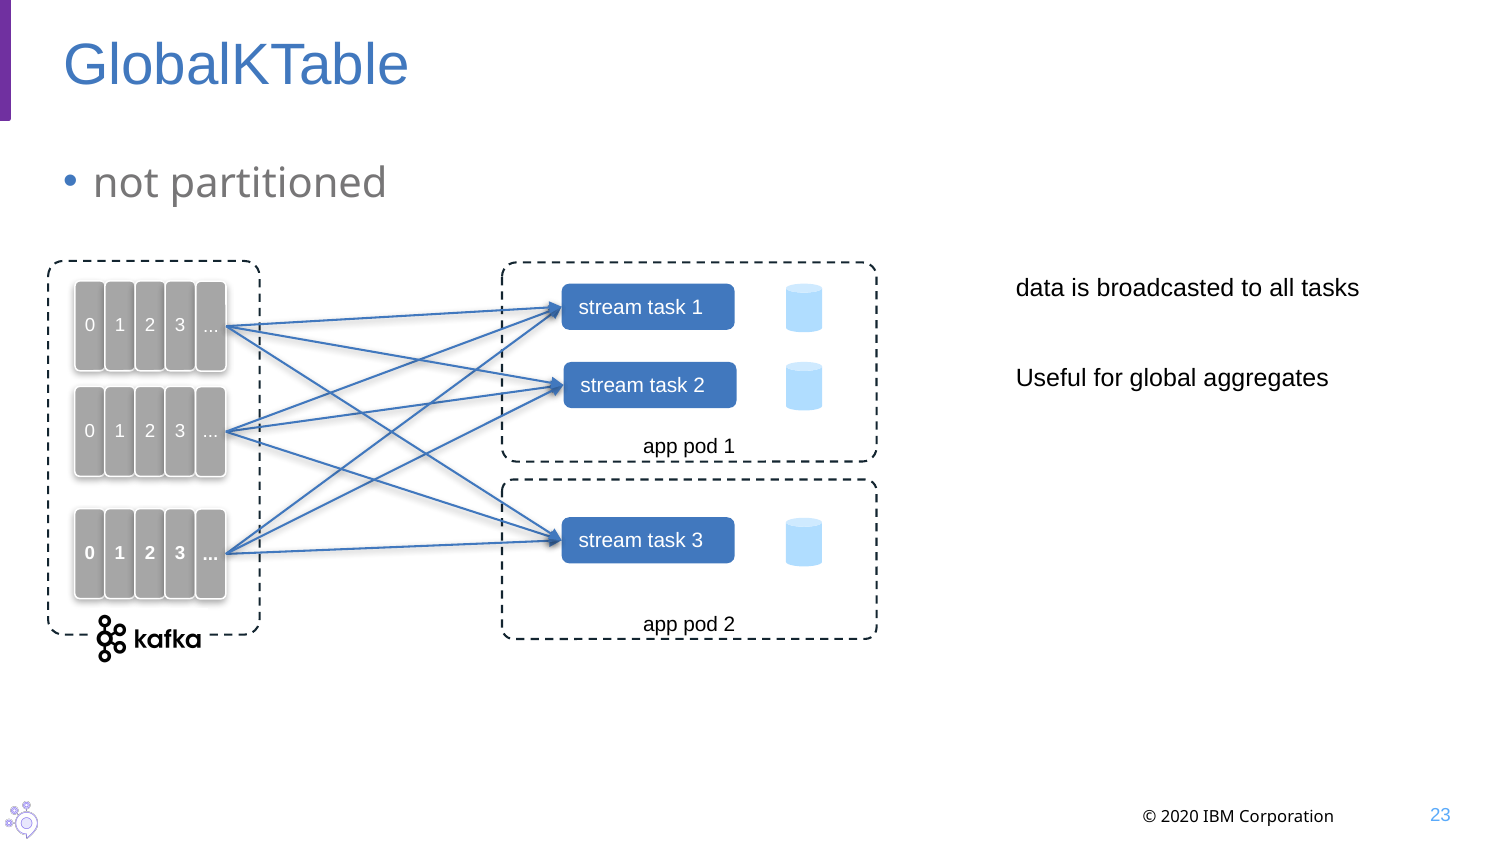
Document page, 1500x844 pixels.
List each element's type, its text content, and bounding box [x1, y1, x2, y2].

slide_number 23 [1400, 791, 1467, 837]
list not partitioned [47, 147, 1426, 227]
text_box [783, 359, 825, 413]
text_box stream task 3 [563, 515, 737, 566]
text_box [783, 281, 825, 335]
picture [89, 607, 209, 671]
picture [5, 801, 38, 839]
text_box app pod 2 [502, 479, 877, 639]
title GlobalKTable [47, 6, 1426, 116]
text_box stream task 1 [559, 281, 737, 332]
text_box data is broadcasted to all tasks Useful for global aggregates [1001, 264, 1483, 429]
text_box [48, 260, 260, 635]
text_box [225, 325, 562, 541]
text_box app pod 1 [502, 262, 877, 462]
text_box [783, 515, 825, 569]
text_box stream task 2 [569, 359, 739, 411]
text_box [225, 548, 564, 555]
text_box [225, 306, 562, 324]
